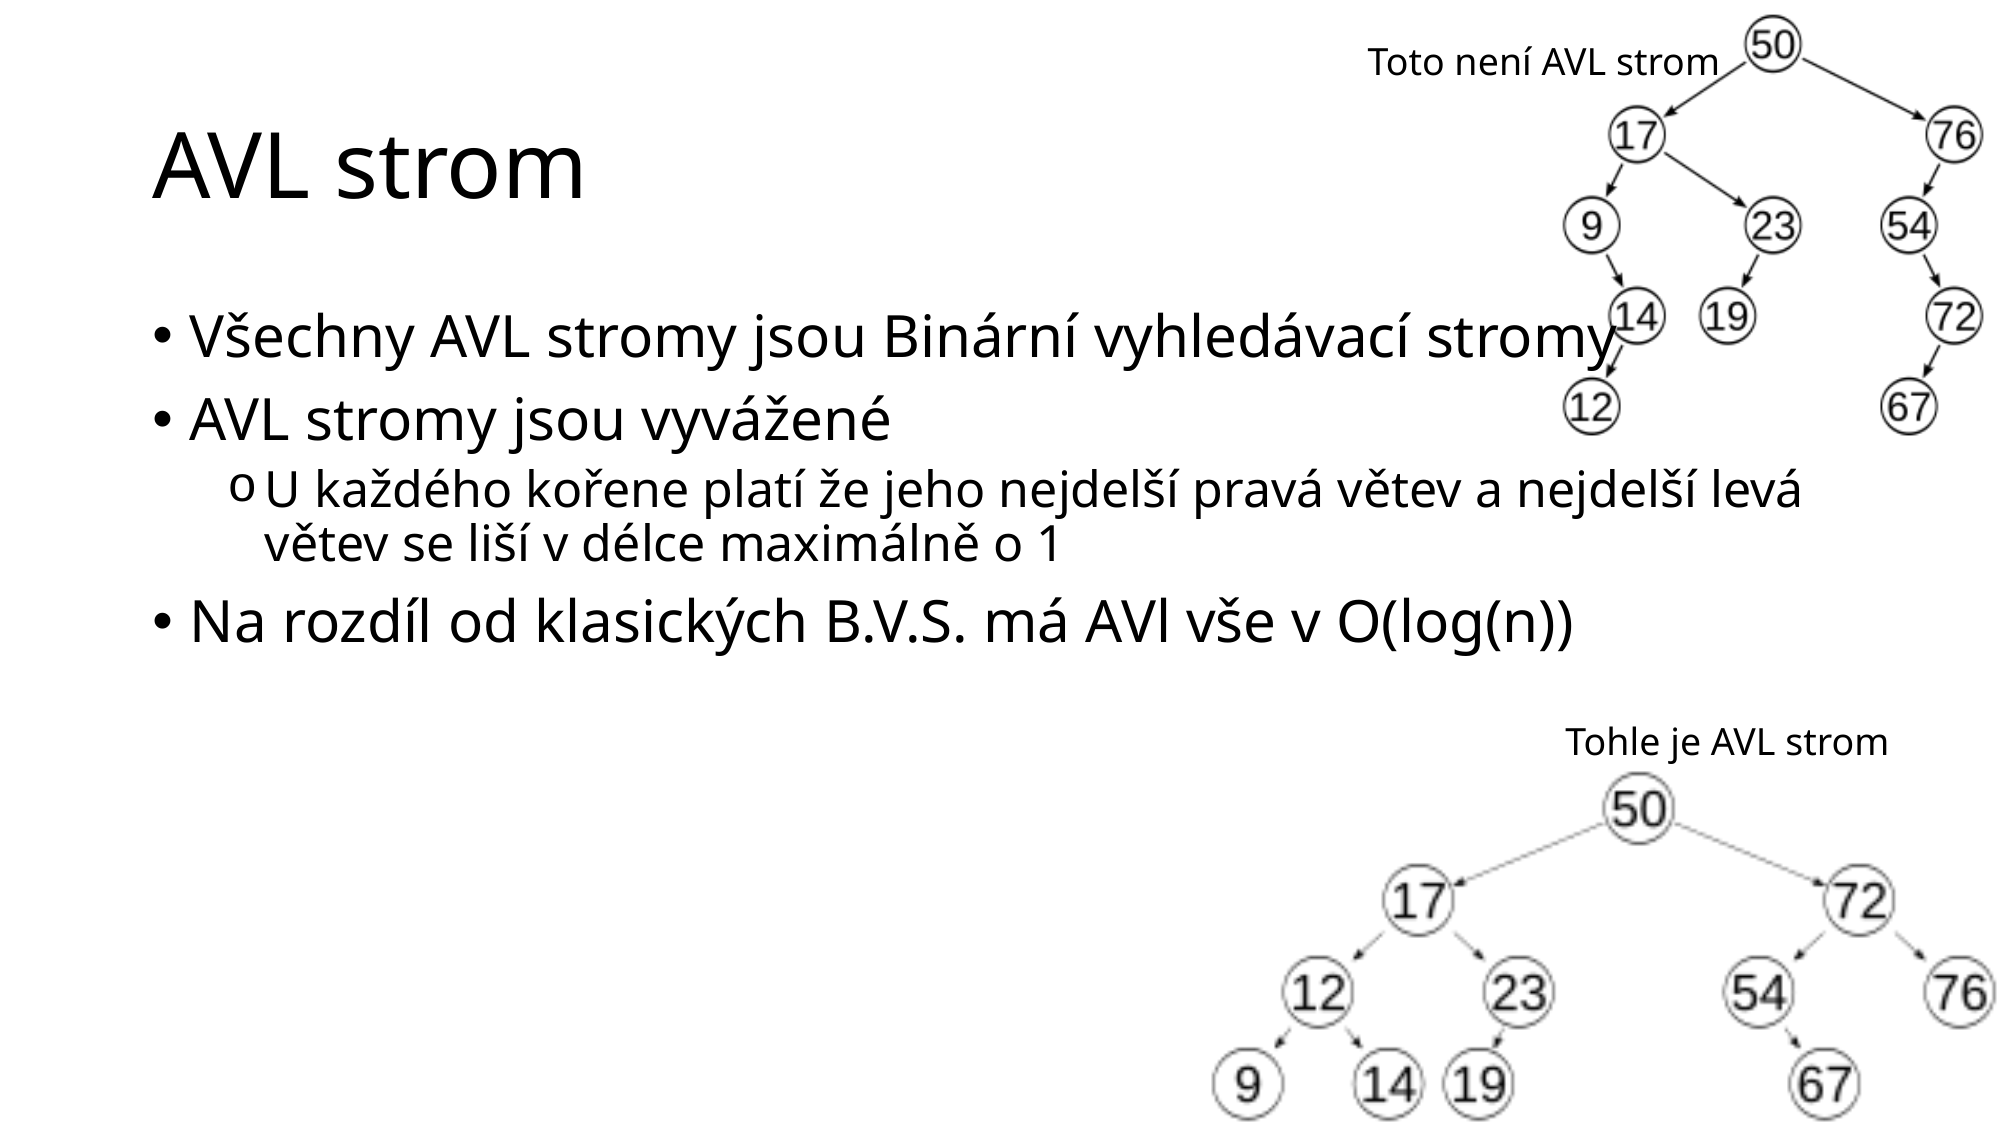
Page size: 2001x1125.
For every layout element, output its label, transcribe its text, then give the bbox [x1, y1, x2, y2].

list Všechny AVL stromy jsou Binární vyhledávací stromy AVL stromy jsou vyvážené U každého kořene platí že jeho nejdelší pravá větev a nejdelší levá větev se liší v délce maximálně o 1 Na rozdíl od klasických B.V.S. má AVl vše v O(log(n)) [137, 299, 1863, 1014]
picture [1547, 0, 2000, 453]
title AVL strom [137, 59, 1547, 278]
picture [1209, 770, 2000, 1125]
text_box Tohle je AVL strom [1550, 710, 2000, 770]
text_box Toto není AVL strom [1352, 30, 1547, 91]
